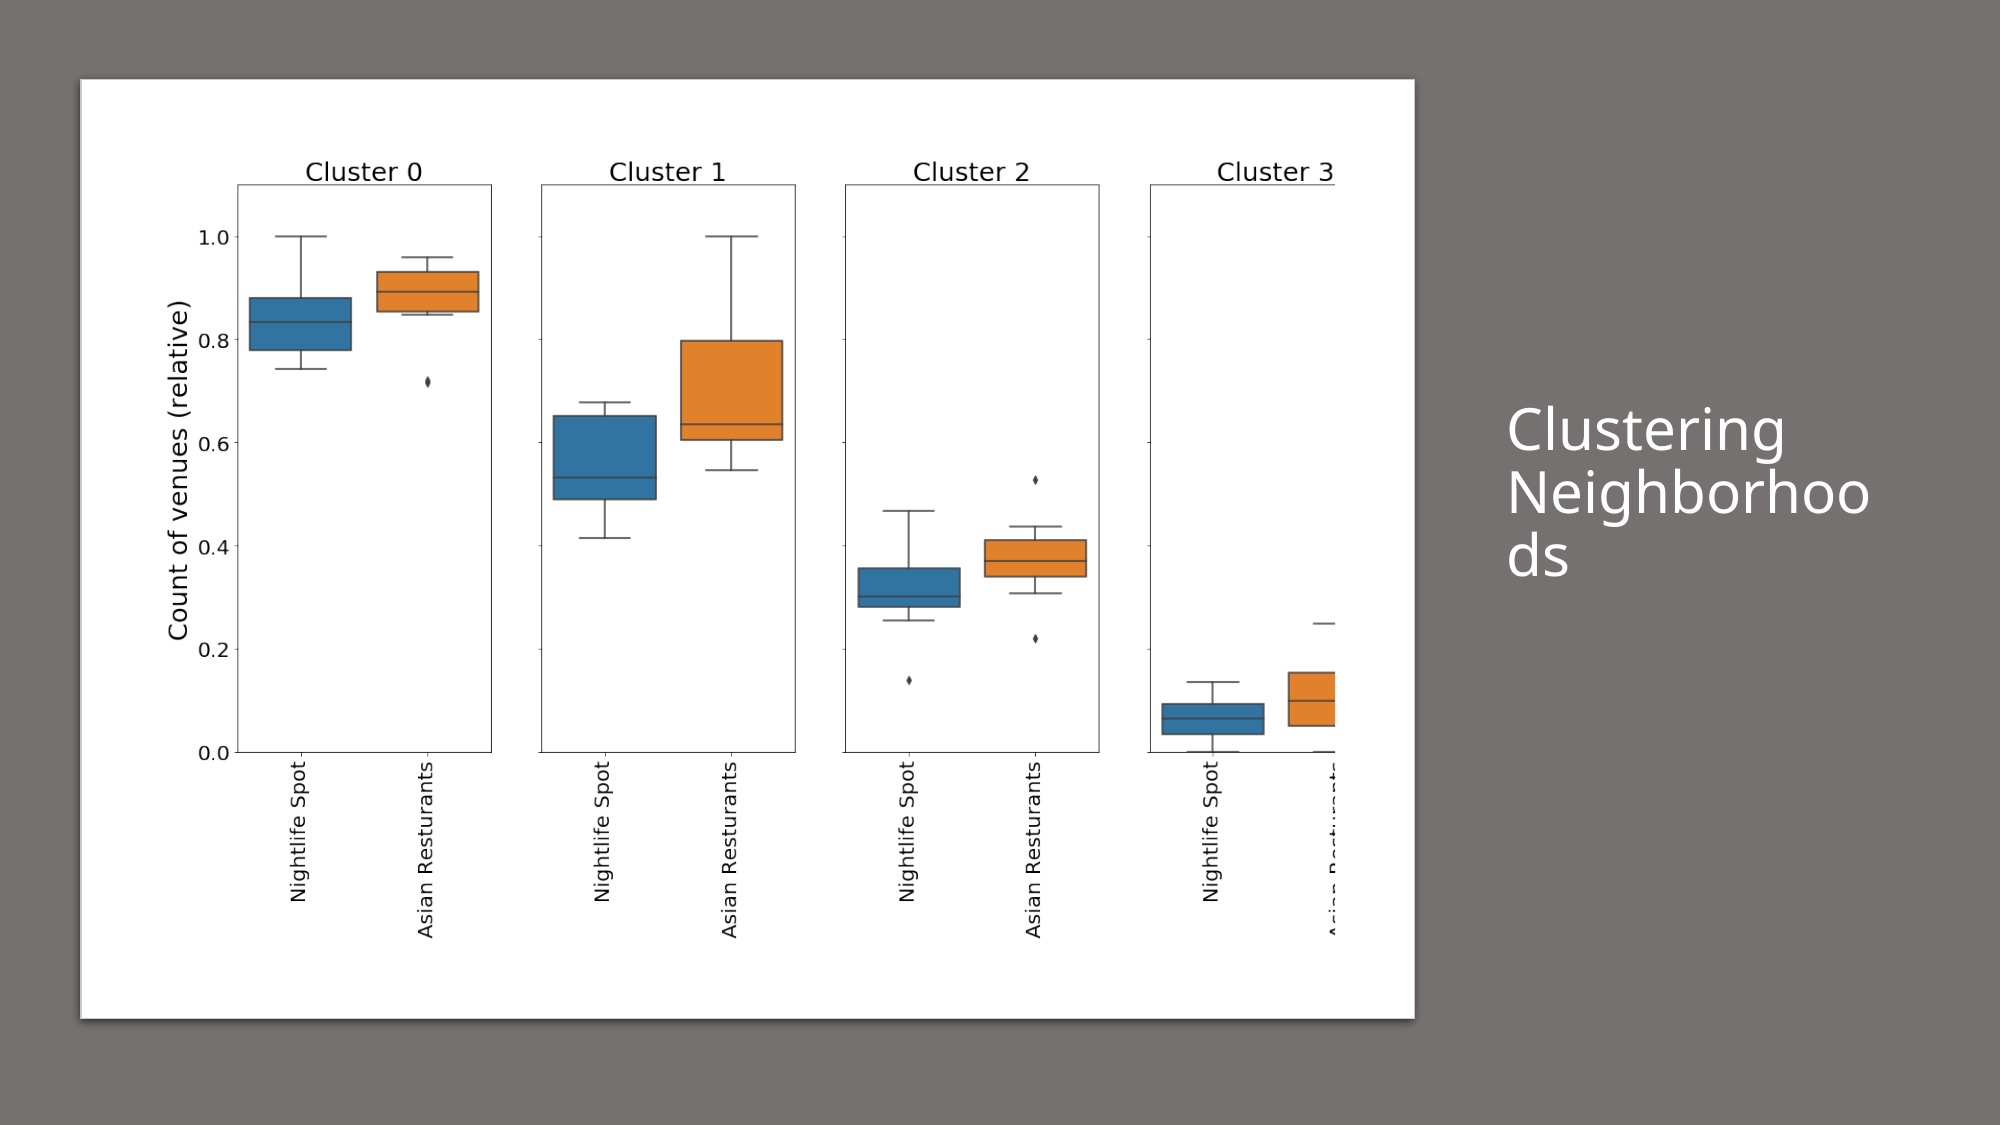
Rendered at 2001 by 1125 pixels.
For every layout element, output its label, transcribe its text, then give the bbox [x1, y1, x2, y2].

title Clustering Neighborhoods [1491, 101, 1921, 888]
text_box [80, 78, 1415, 1019]
text_box [0, 0, 2000, 1125]
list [160, 154, 1336, 944]
